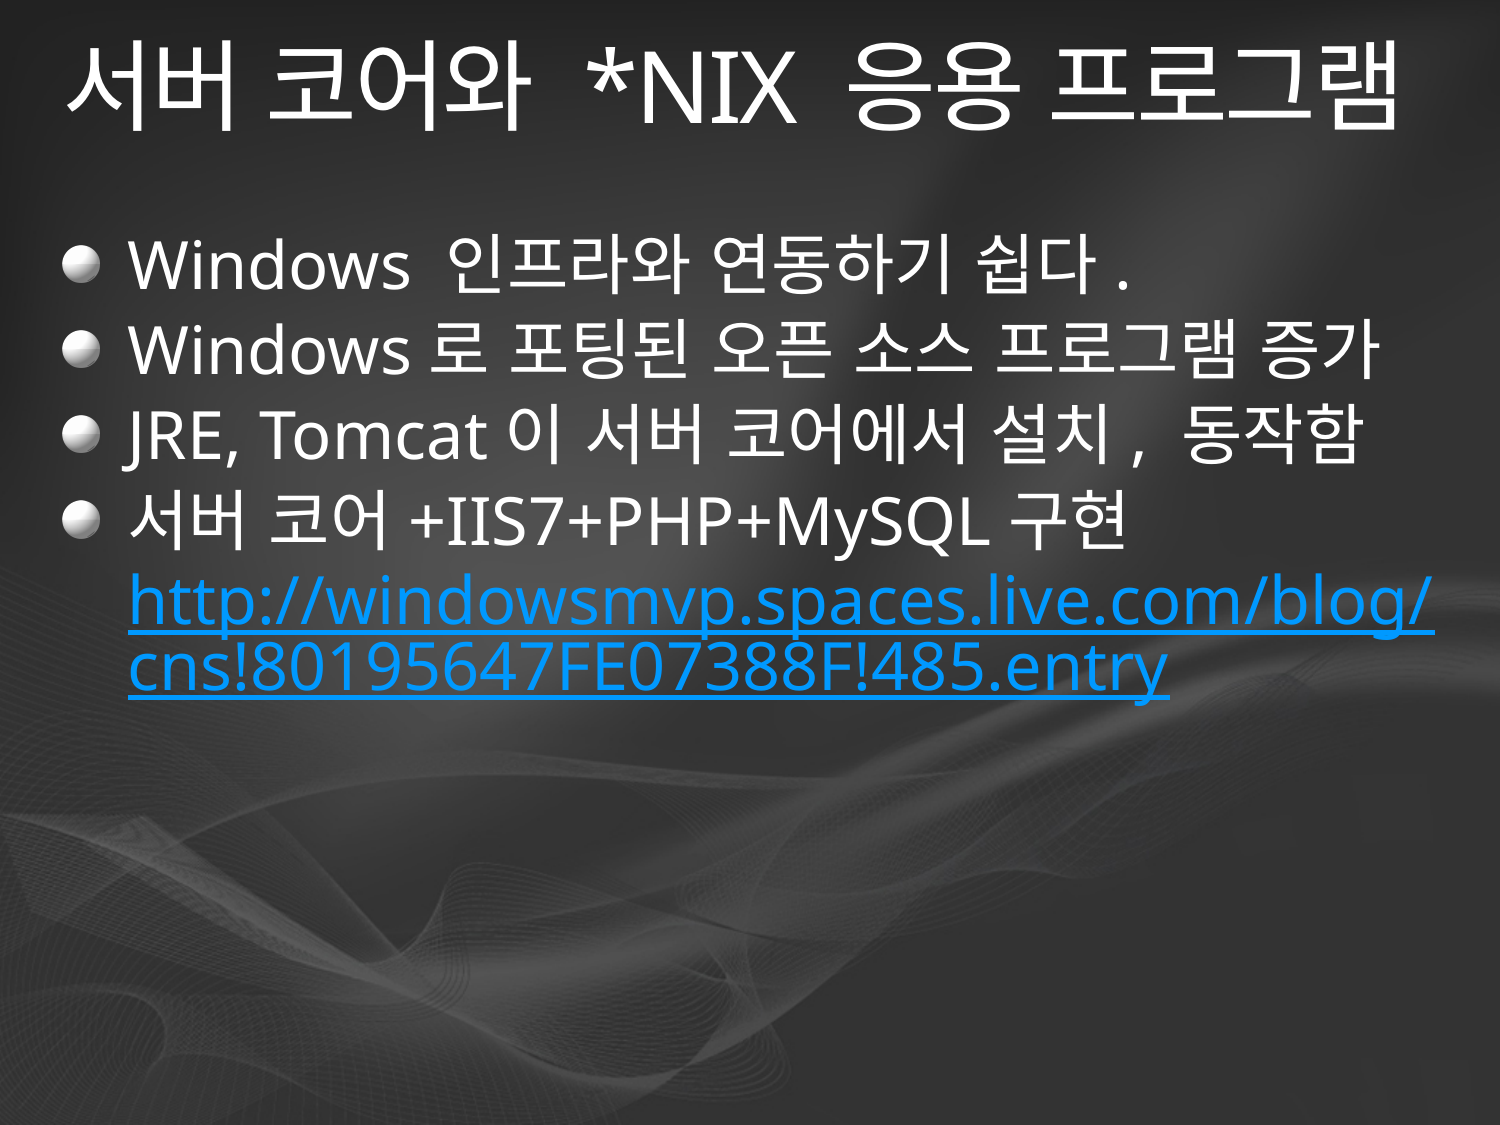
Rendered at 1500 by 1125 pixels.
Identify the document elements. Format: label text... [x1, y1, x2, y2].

title 서버 코어와 *NIX 응용 프로그램 [62, 37, 1438, 147]
picture [0, 0, 1500, 1125]
list Windows 인프라와 연동하기 쉽다. Windows로 포팅된 오픈 소스 프로그램 증가 JRE, Tomcat이 서버 코어에서 설치, 동작함 서버 코어+IIS7+PHP+MySQL구현 http://windowsmvp.spaces.live.com/blog/cns!80195647FE07388F!485.entry [62, 231, 1438, 717]
